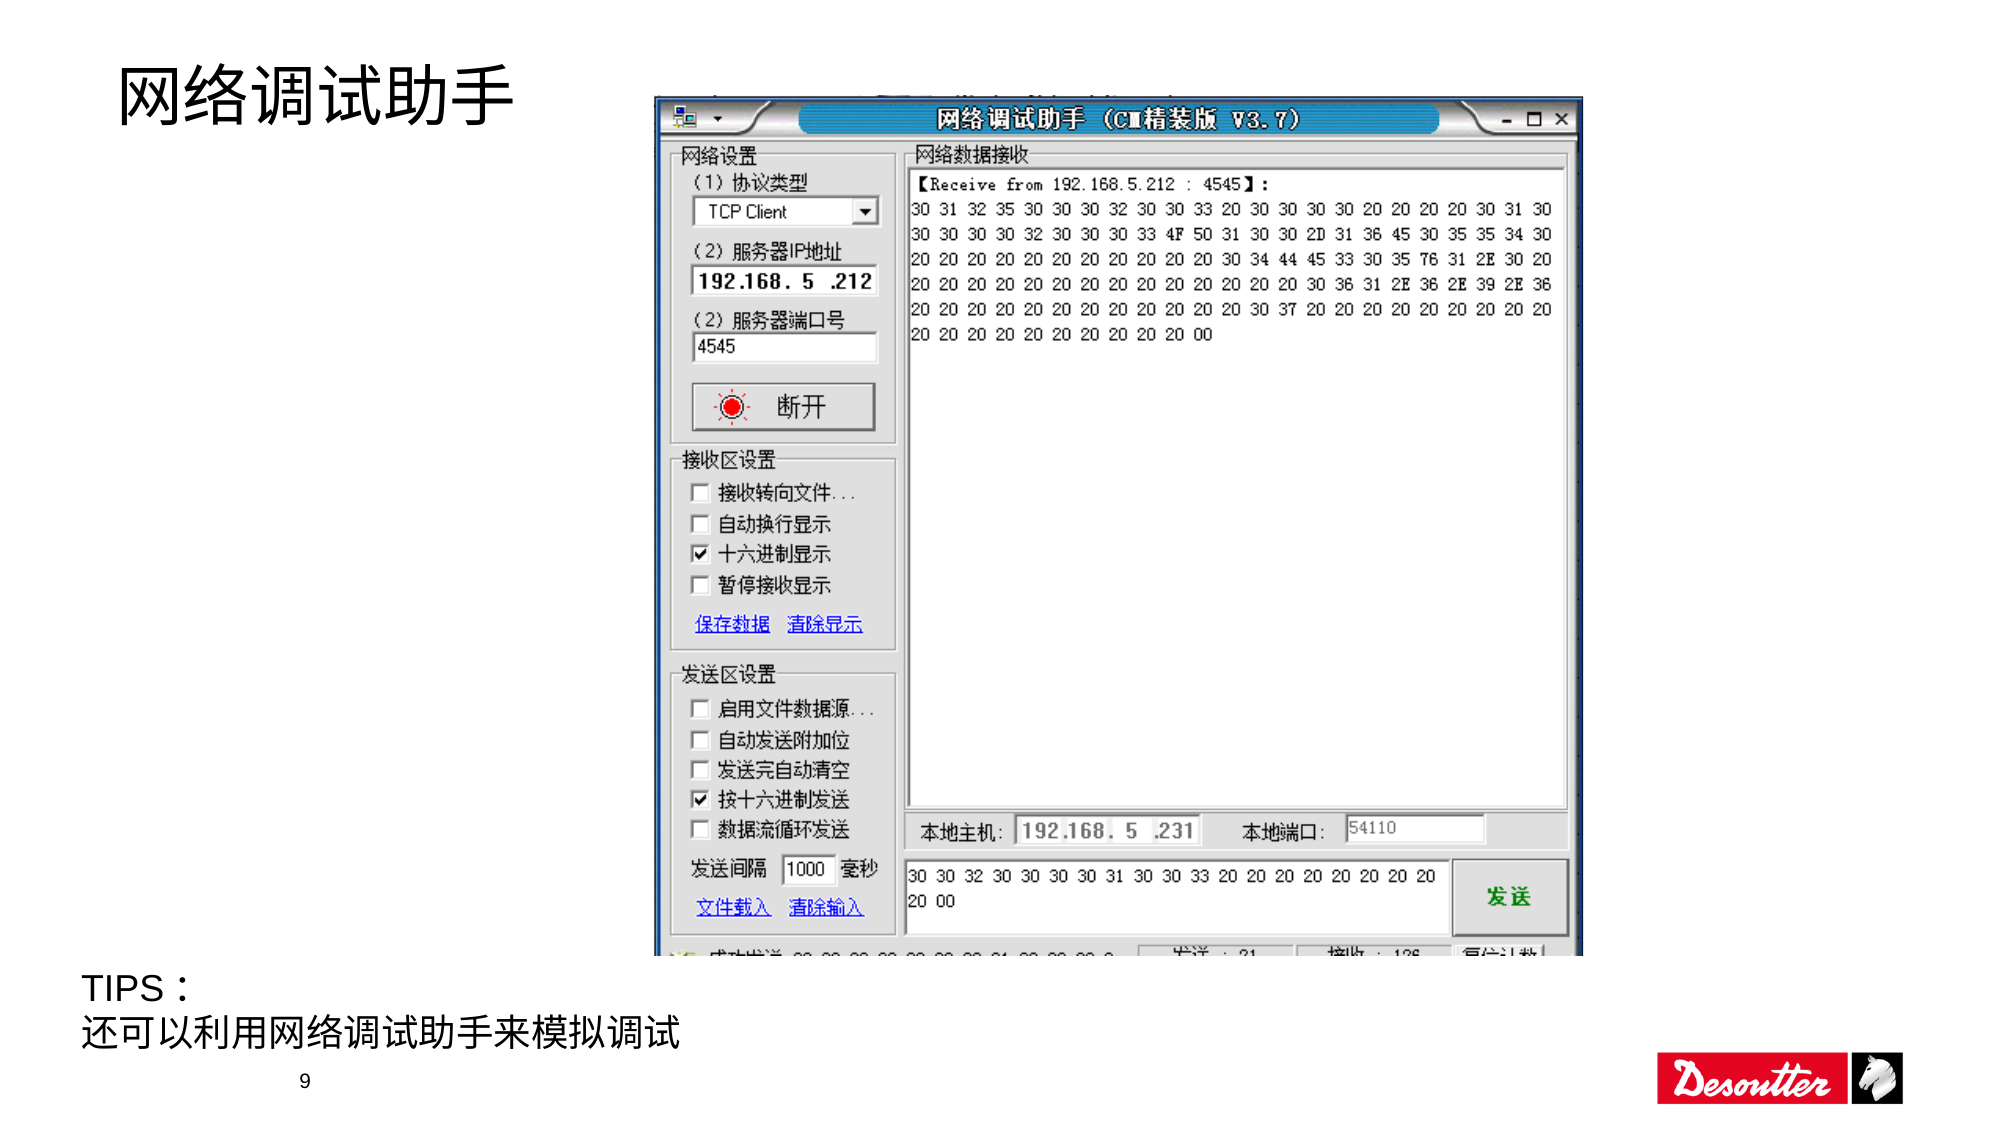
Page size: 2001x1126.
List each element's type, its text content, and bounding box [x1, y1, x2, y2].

picture [1653, 1048, 1906, 1107]
text_box TIPS： 还可以利用网络调试助手来模拟调试 [66, 956, 697, 1062]
slide_number 9 [282, 1062, 654, 1102]
picture [653, 95, 1584, 957]
title 网络调试助手 [99, 28, 1796, 160]
